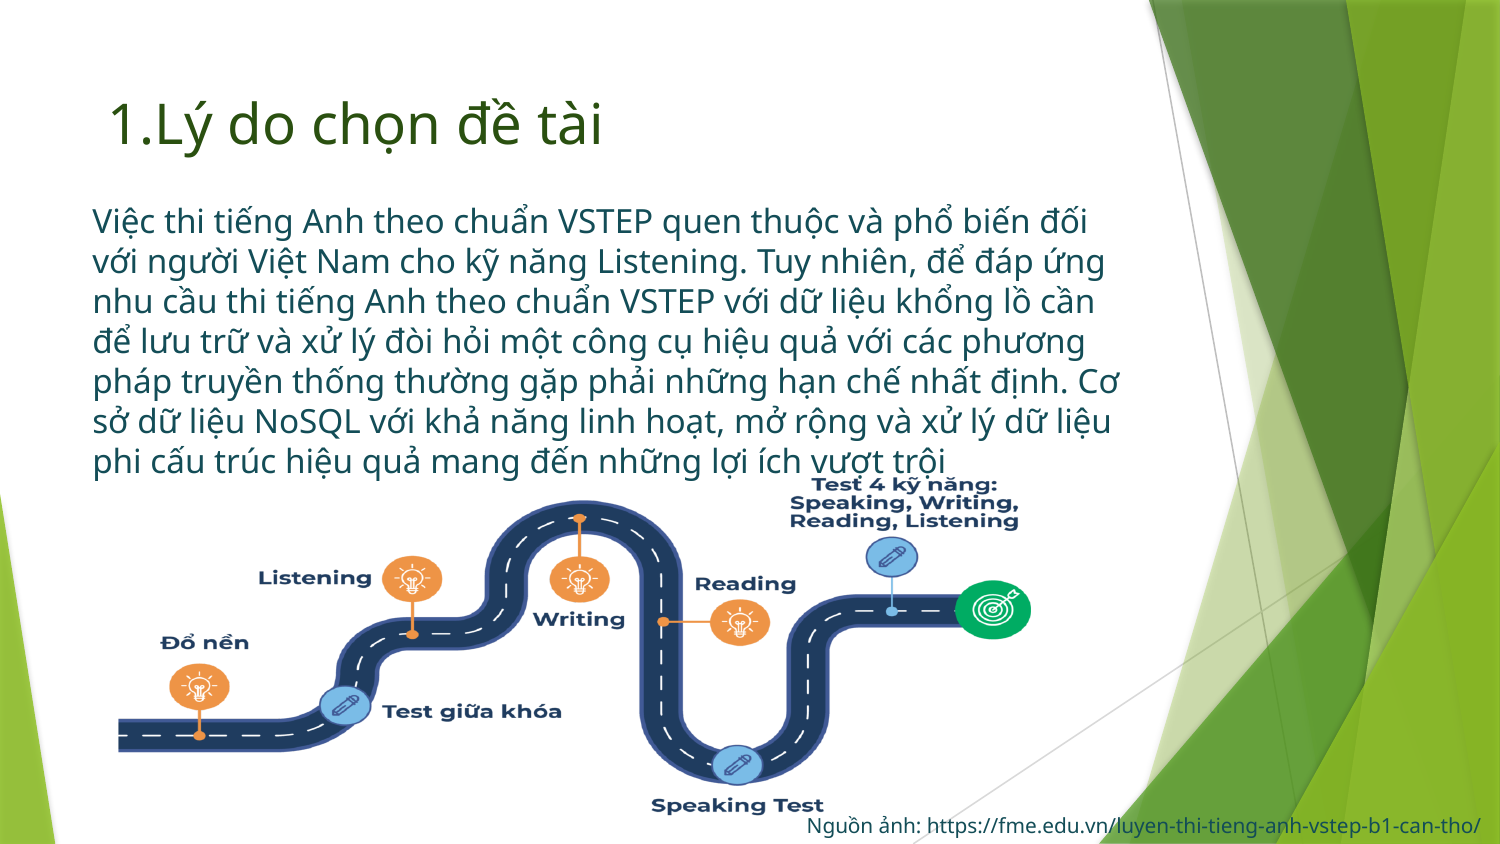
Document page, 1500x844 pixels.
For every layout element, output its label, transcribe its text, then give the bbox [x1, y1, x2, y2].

list Việc thi tiếng Anh theo chuẩn VSTEP quen thuộc và phổ biến đối với người Việt Nam cho kỹ năng Listening. Tuy nhiên, để đáp ứng nhu cầu thi tiếng Anh theo chuẩn VSTEP với dữ liệu khổng lồ cần để lưu trữ và xử lý đòi hỏi một công cụ hiệu quả với các phương pháp truyền thống thường gặp phải những hạn chế nhất định. Cơ sở dữ liệu NoSQL với khả năng linh hoạt, mở rộng và xử lý dữ liệu phi cấu trúc hiệu quả mang đến những lợi ích vượt trội [77, 185, 1165, 545]
picture [117, 474, 1032, 827]
title 1.Lý do chọn đề tài [92, 72, 1408, 167]
list Nguồn ảnh: https://fme.edu.vn/luyen-thi-tieng-anh-vstep-b1-can-tho/ [791, 798, 1500, 844]
